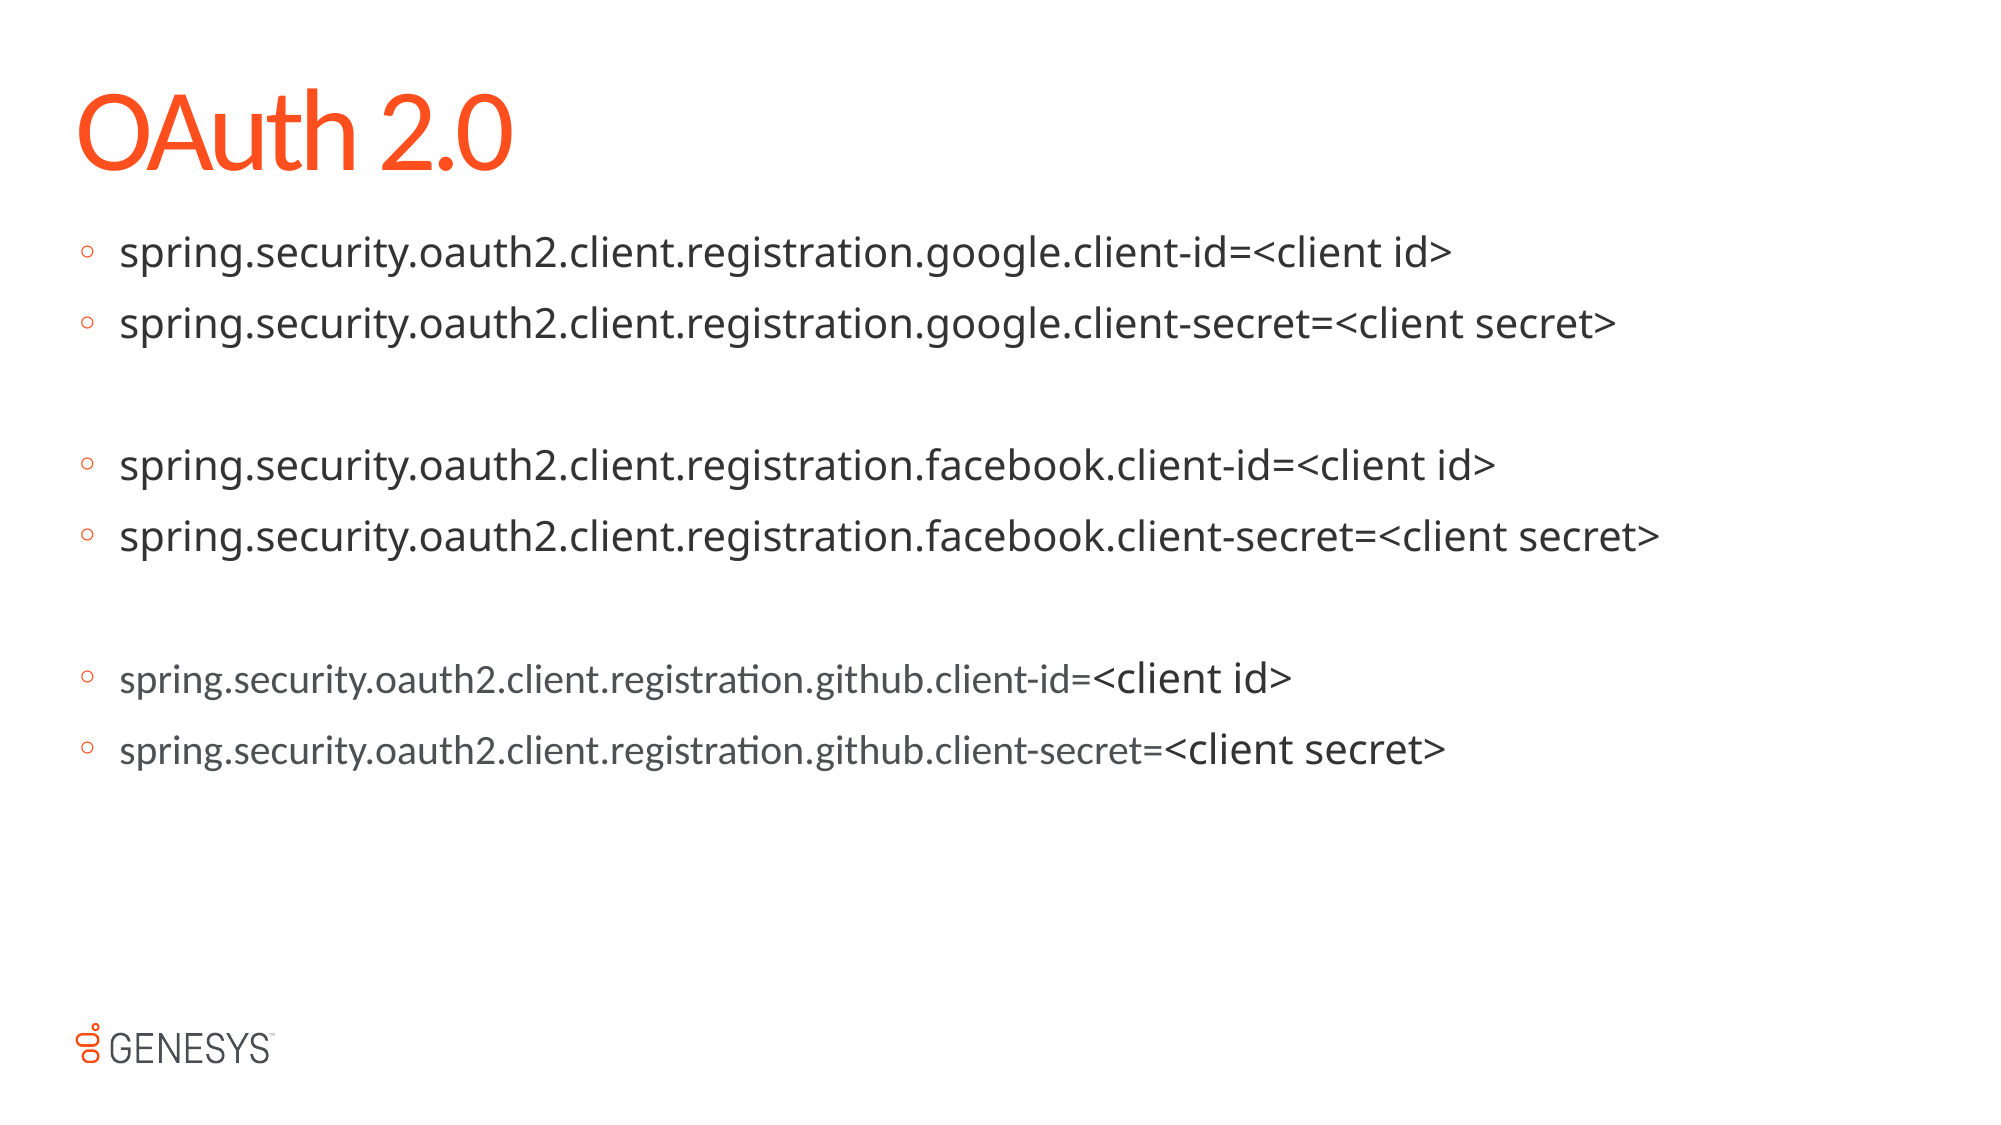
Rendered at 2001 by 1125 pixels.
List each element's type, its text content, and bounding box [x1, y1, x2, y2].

picture [33, 981, 320, 1106]
title OAuth 2.0 [75, 68, 1925, 196]
list spring.security.oauth2.client.registration.google.client-id=<client id> spring.security.oauth2.client.registration.google.client-secret=<client secret> spring.security.oauth2.client.registration.facebook.client-id=<client id> spring.security.oauth2.client.registration.facebook.client-secret=<client secret> spring.security.oauth2.client.registration.github.client-id=<client id> spring.security.oauth2.client.registration.github.client-secret=<client secret> [75, 196, 1925, 977]
